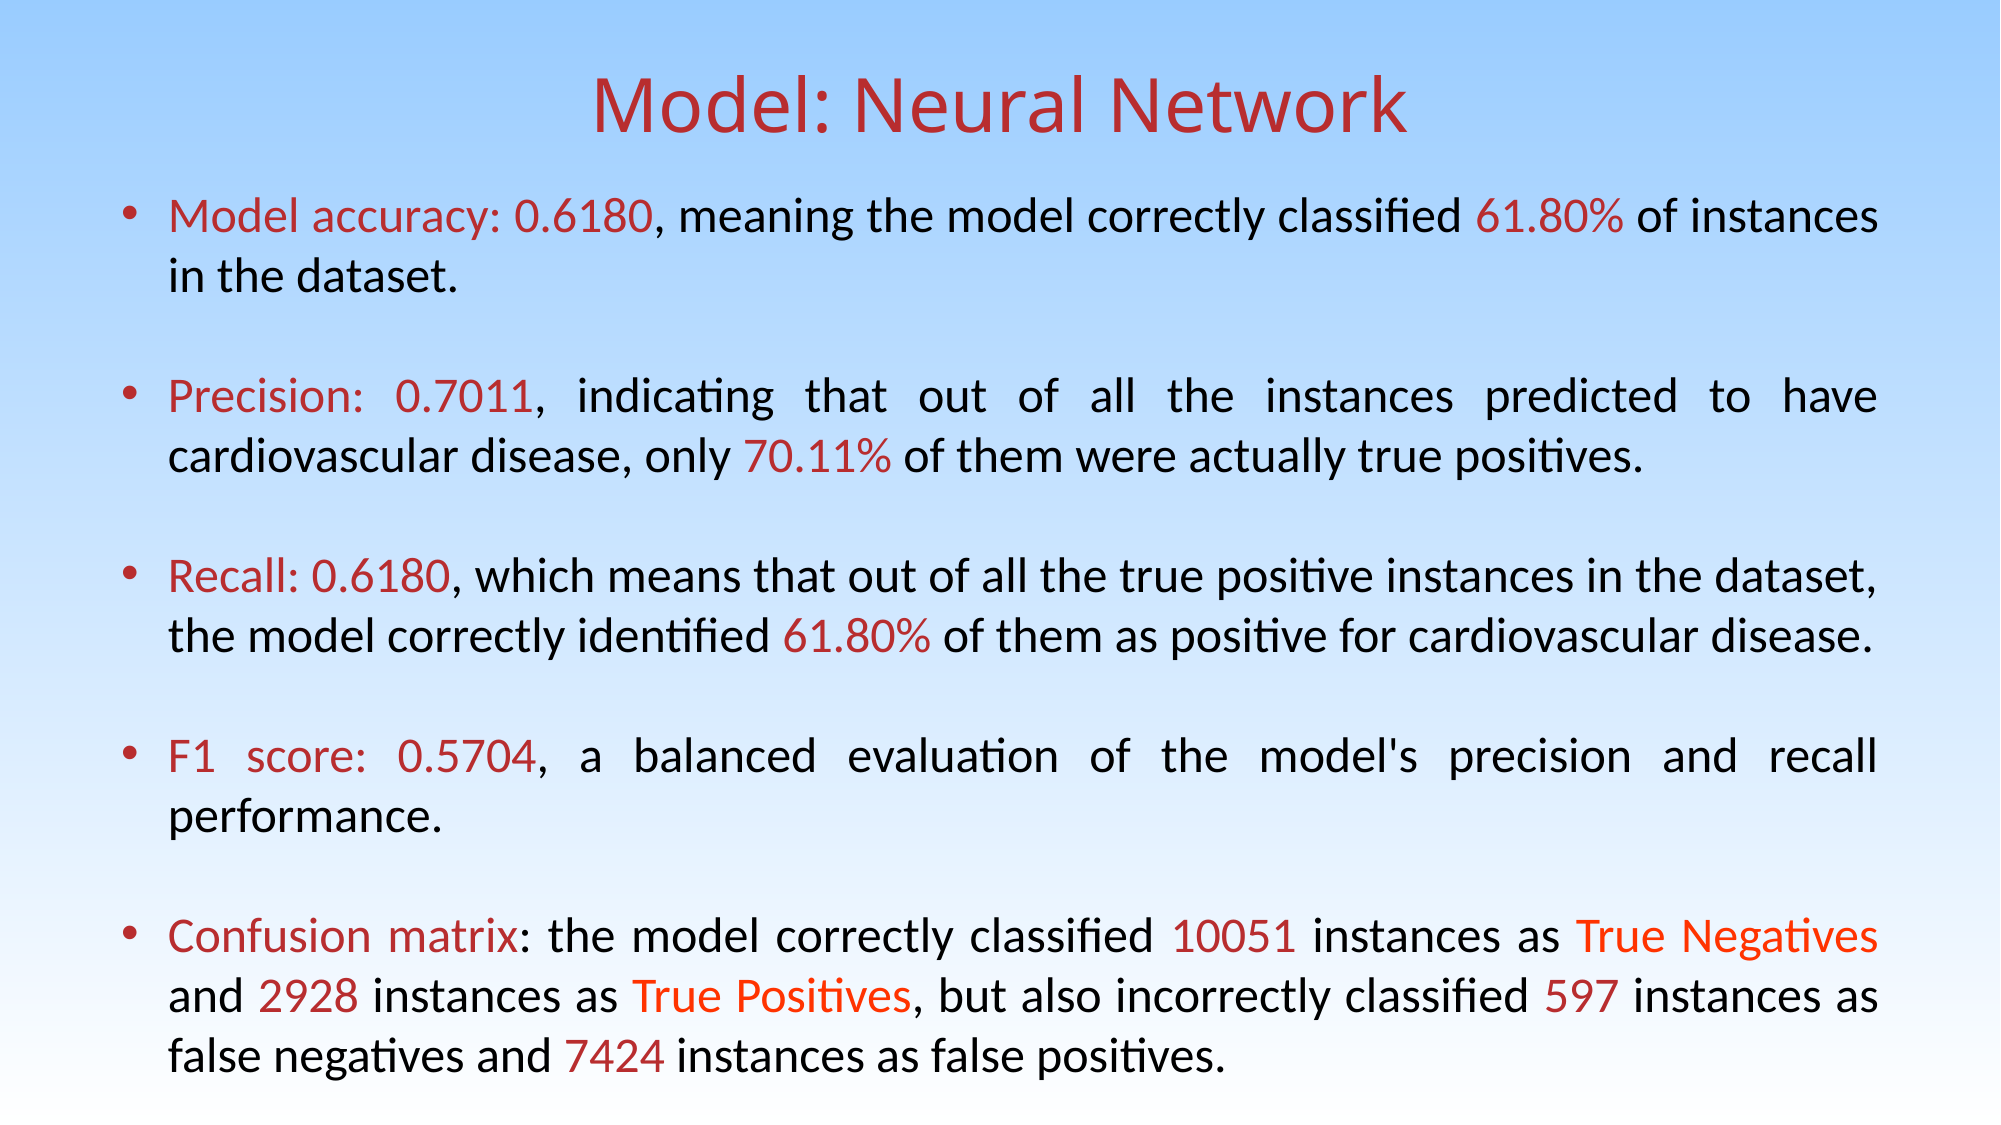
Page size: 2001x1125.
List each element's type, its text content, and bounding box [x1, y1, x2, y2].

title Model: Neural Network [174, 0, 1826, 174]
text_box Model accuracy: 0.6180, meaning the model correctly classified 61.80% of instances in the dataset. Precision: 0.7011, indicating that out of all the instances predicted to have cardiovascular disease, only 70.11% of them were actually true positives. Recall: 0.6180, which means that out of all the true positive instances in the dataset, the model correctly identified 61.80% of them as positive for cardiovascular disease. F1 score: 0.5704, a balanced evaluation of the model's precision and recall performance. Confusion matrix: the model correctly classified 10051 instances as True Negatives and 2928 instances as True Positives, but also incorrectly classified 597 instances as false negatives and 7424 instances as false positives. [106, 174, 1894, 1125]
